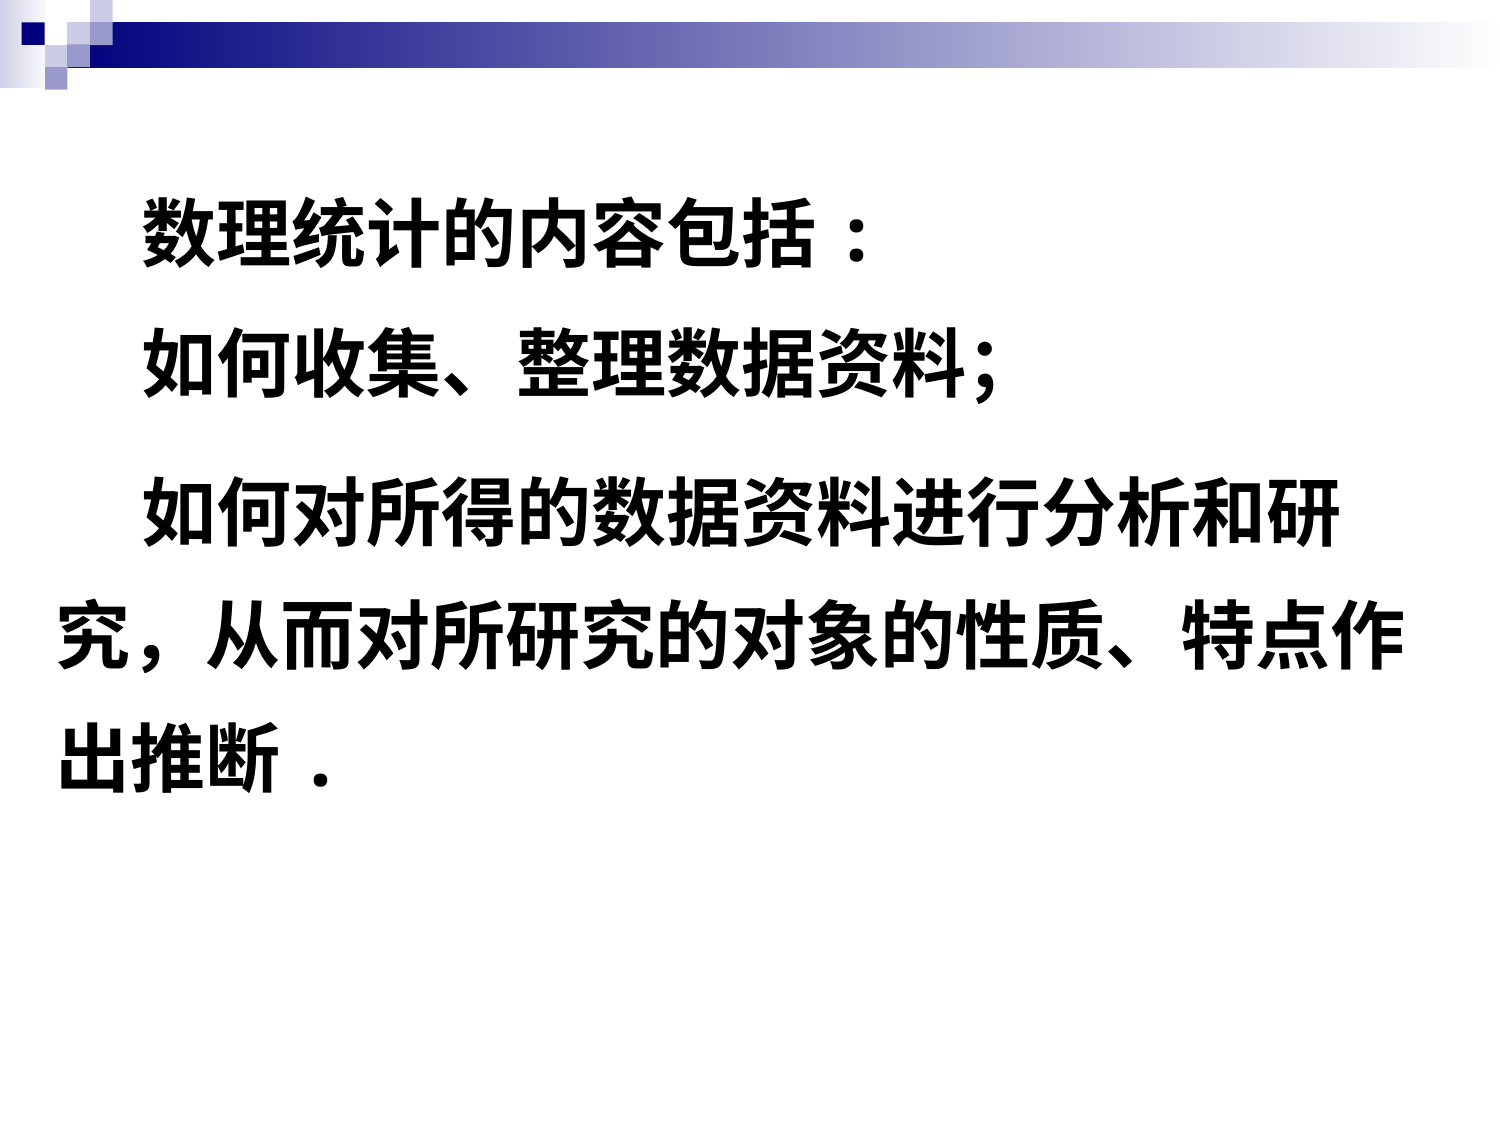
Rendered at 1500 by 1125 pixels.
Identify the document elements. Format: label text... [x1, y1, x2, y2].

text_box 如何收集、整理数据资料； [41, 290, 1453, 461]
text_box 数理统计的内容包括: [41, 160, 1453, 290]
text_box 如何对所得的数据资料进行分析和研 究，从而对所研究的对象的性质、特点作 出推断. [41, 461, 1453, 1125]
